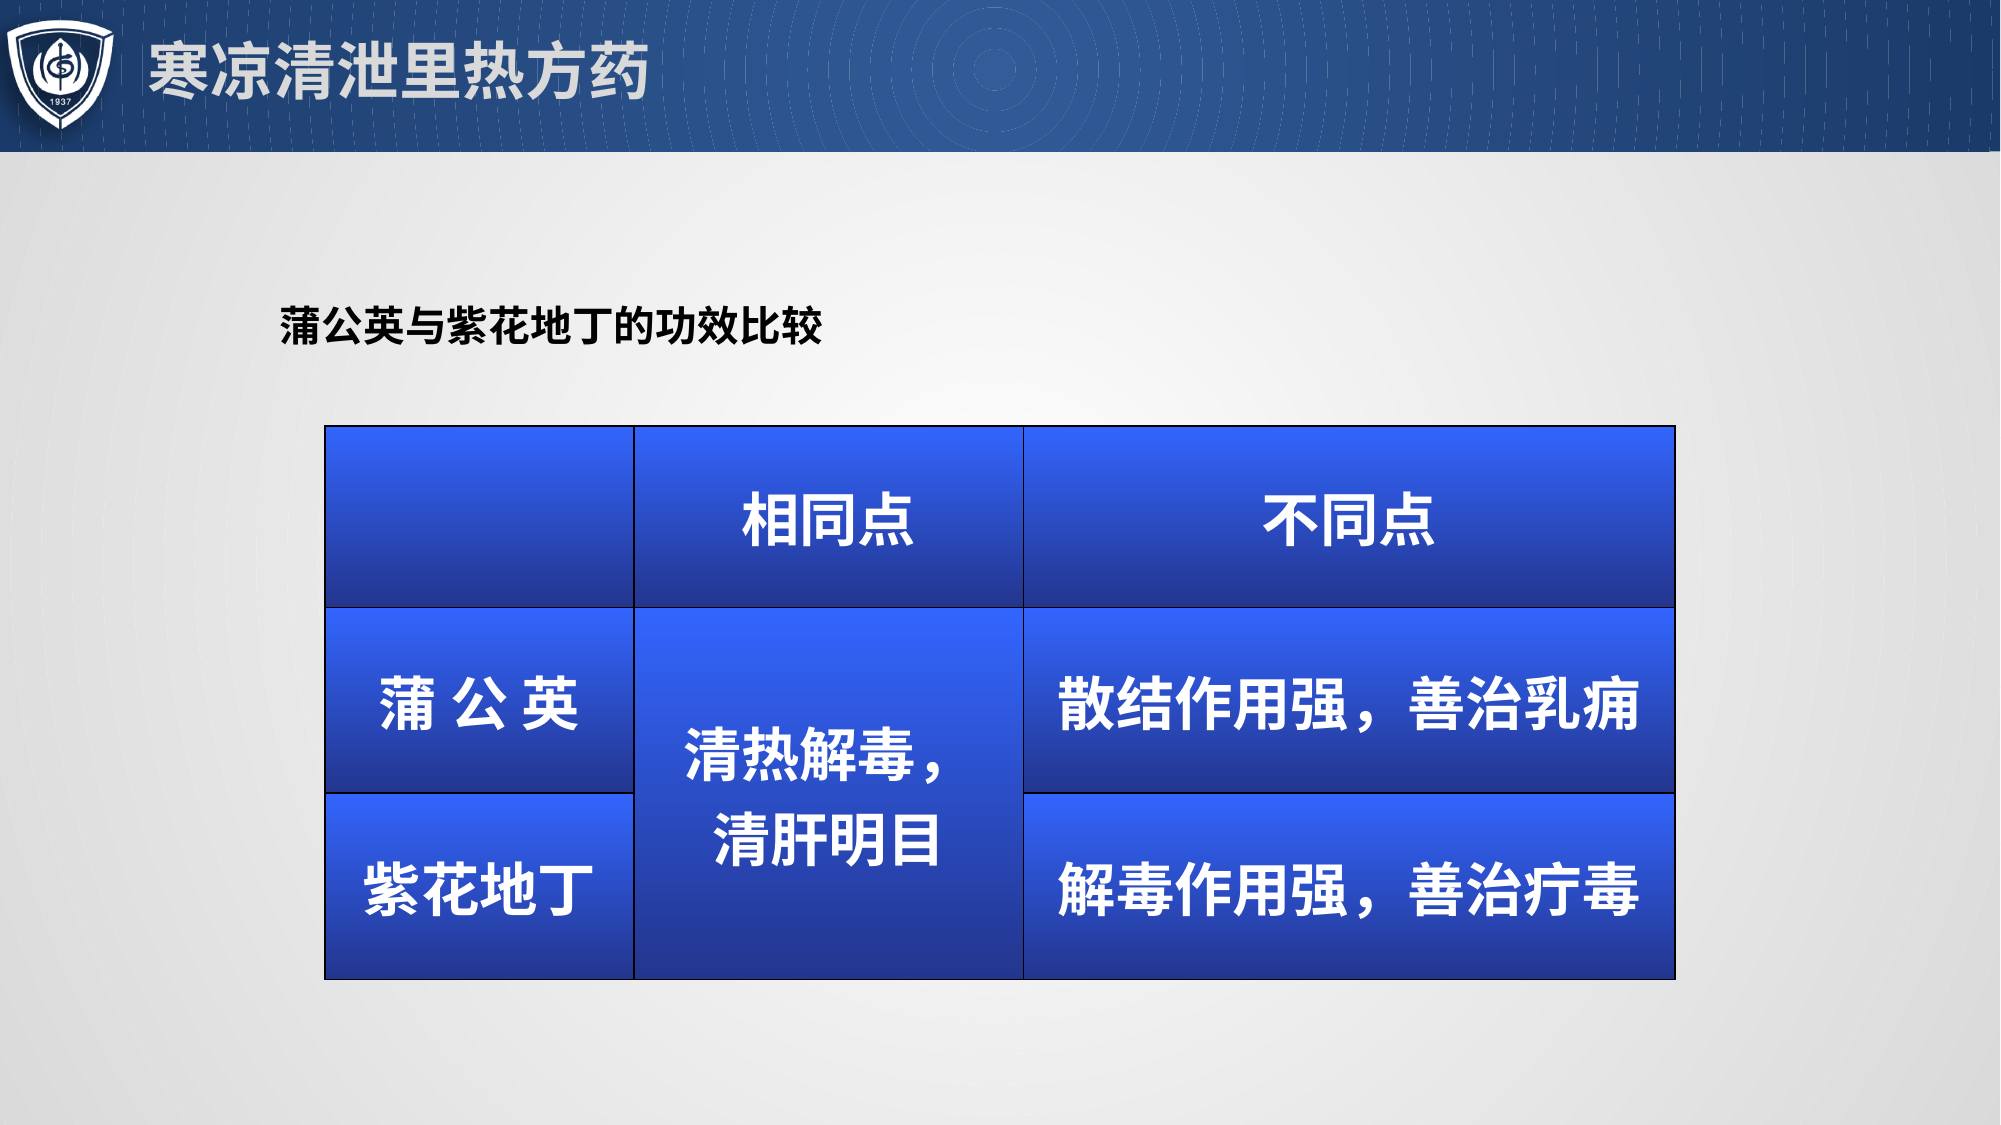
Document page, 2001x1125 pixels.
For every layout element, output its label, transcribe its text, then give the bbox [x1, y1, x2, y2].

table_cell 散结作用强，善治乳痈 [1024, 608, 1674, 792]
title 寒凉清泄里热方药 [132, 32, 2000, 193]
table_cell 清热解毒， 清肝明目 [635, 608, 1023, 979]
table_cell 紫花地丁 [326, 794, 633, 979]
table_header [326, 427, 633, 607]
picture [0, 14, 119, 138]
table_header 相同点 [635, 427, 1023, 607]
table_cell 蒲 公 英 [326, 608, 633, 792]
table_header 不同点 [1024, 427, 1674, 607]
text_box 蒲公英与紫花地丁的功效比较 [265, 292, 841, 358]
table_cell 解毒作用强，善治疔毒 [1024, 794, 1674, 979]
